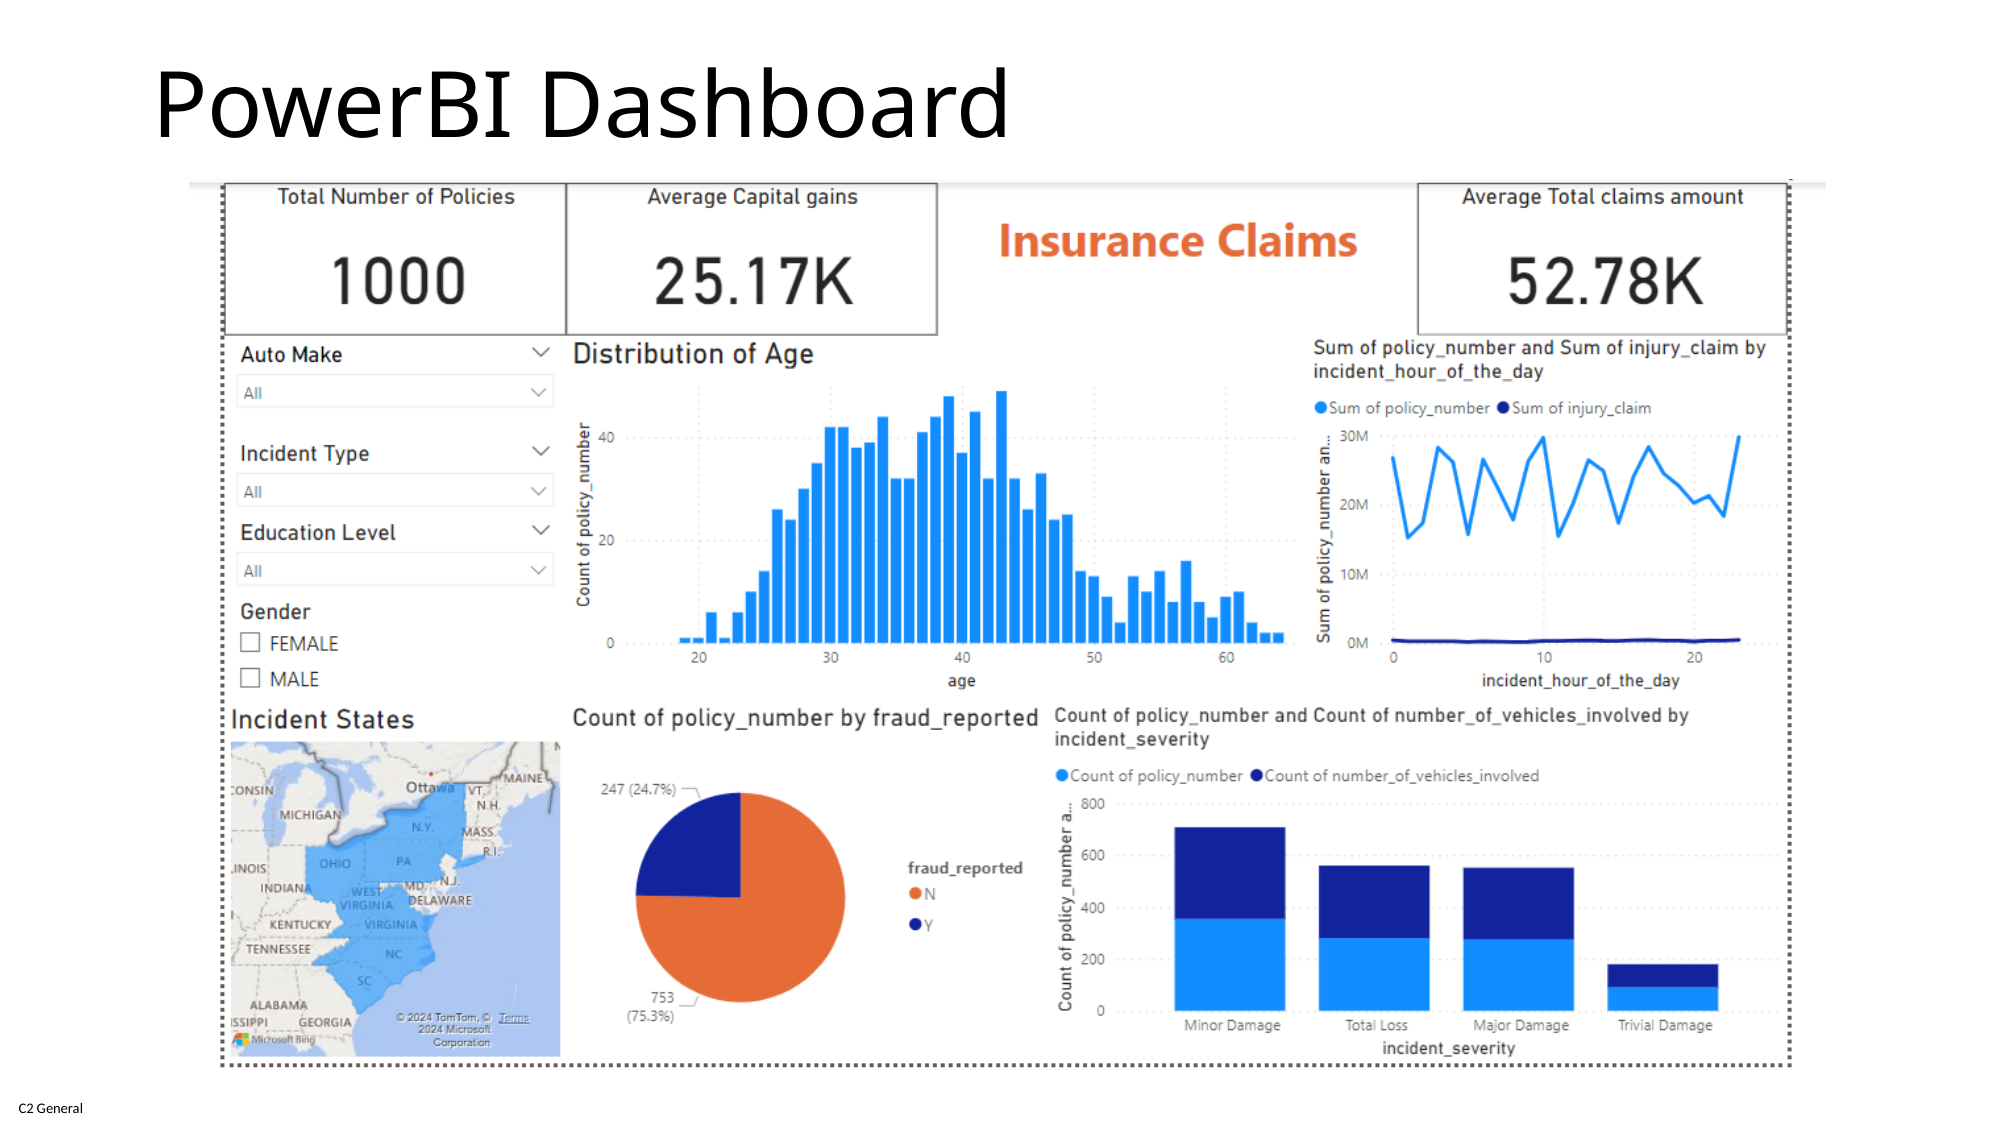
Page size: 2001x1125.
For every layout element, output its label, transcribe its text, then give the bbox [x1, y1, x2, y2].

title PowerBI Dashboard [137, 47, 1863, 168]
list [189, 179, 1826, 1070]
